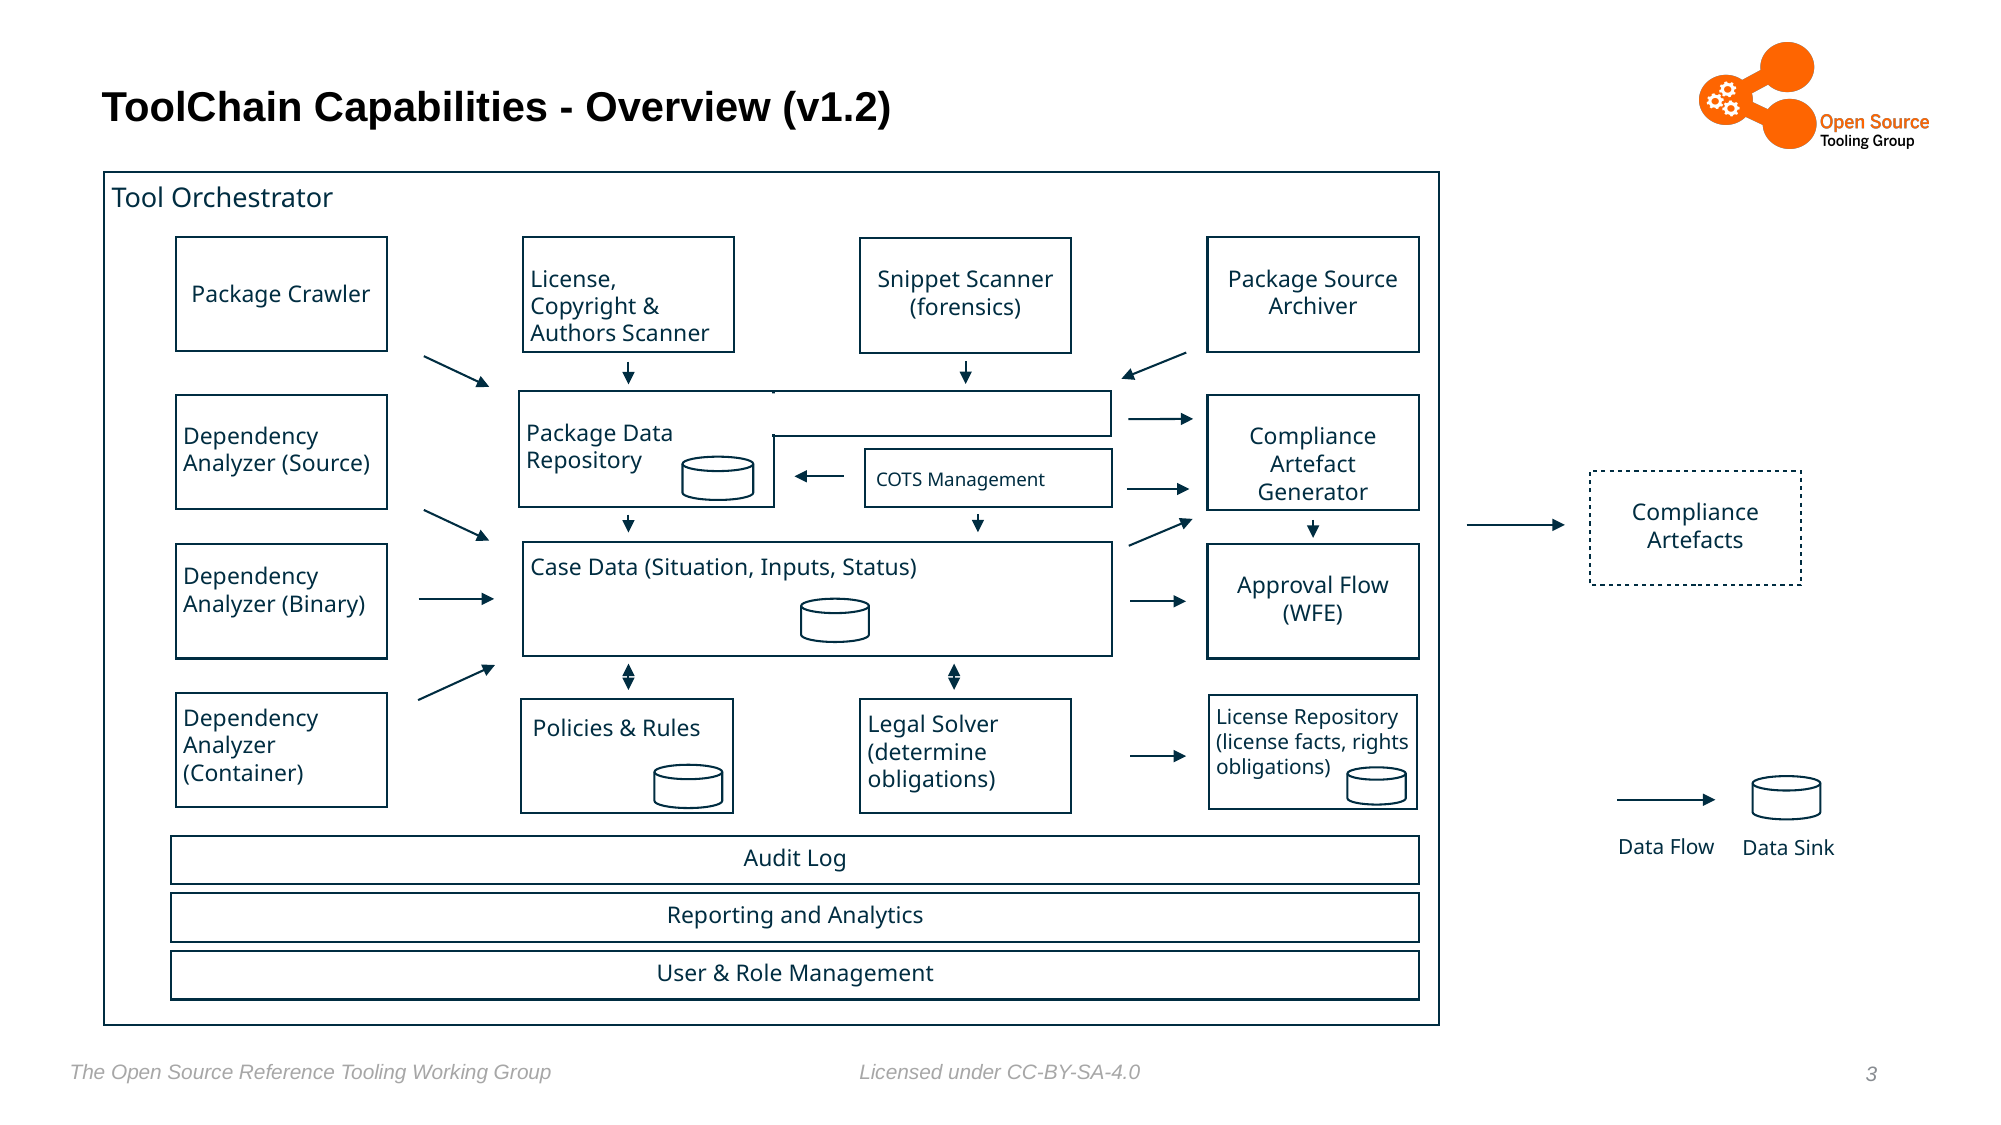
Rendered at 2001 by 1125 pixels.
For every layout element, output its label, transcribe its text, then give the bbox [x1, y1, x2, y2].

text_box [175, 692, 388, 808]
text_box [521, 698, 737, 814]
title ToolChain Capabilities - Overview (v1.2) [93, 58, 1707, 157]
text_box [171, 950, 1420, 1004]
picture [1699, 42, 1929, 149]
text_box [859, 237, 1072, 353]
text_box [1347, 767, 1406, 805]
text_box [175, 543, 388, 659]
slide_number 3 [1855, 1053, 1886, 1092]
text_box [800, 598, 870, 643]
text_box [175, 236, 388, 352]
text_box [1208, 695, 1418, 814]
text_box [171, 893, 1420, 947]
text_box [1697, 793, 1716, 806]
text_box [1207, 237, 1419, 353]
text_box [682, 456, 754, 501]
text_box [103, 172, 1697, 1026]
text_box Data Flow [1697, 826, 1722, 867]
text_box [864, 448, 1113, 508]
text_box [175, 394, 388, 510]
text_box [1207, 394, 1419, 510]
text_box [522, 236, 735, 352]
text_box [1752, 775, 1821, 820]
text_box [859, 698, 1072, 814]
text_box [654, 764, 723, 809]
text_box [1589, 470, 1802, 586]
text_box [518, 390, 774, 508]
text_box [522, 541, 1112, 657]
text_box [171, 835, 1420, 889]
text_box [1207, 543, 1419, 659]
text_box Data Sink [1734, 827, 1843, 868]
